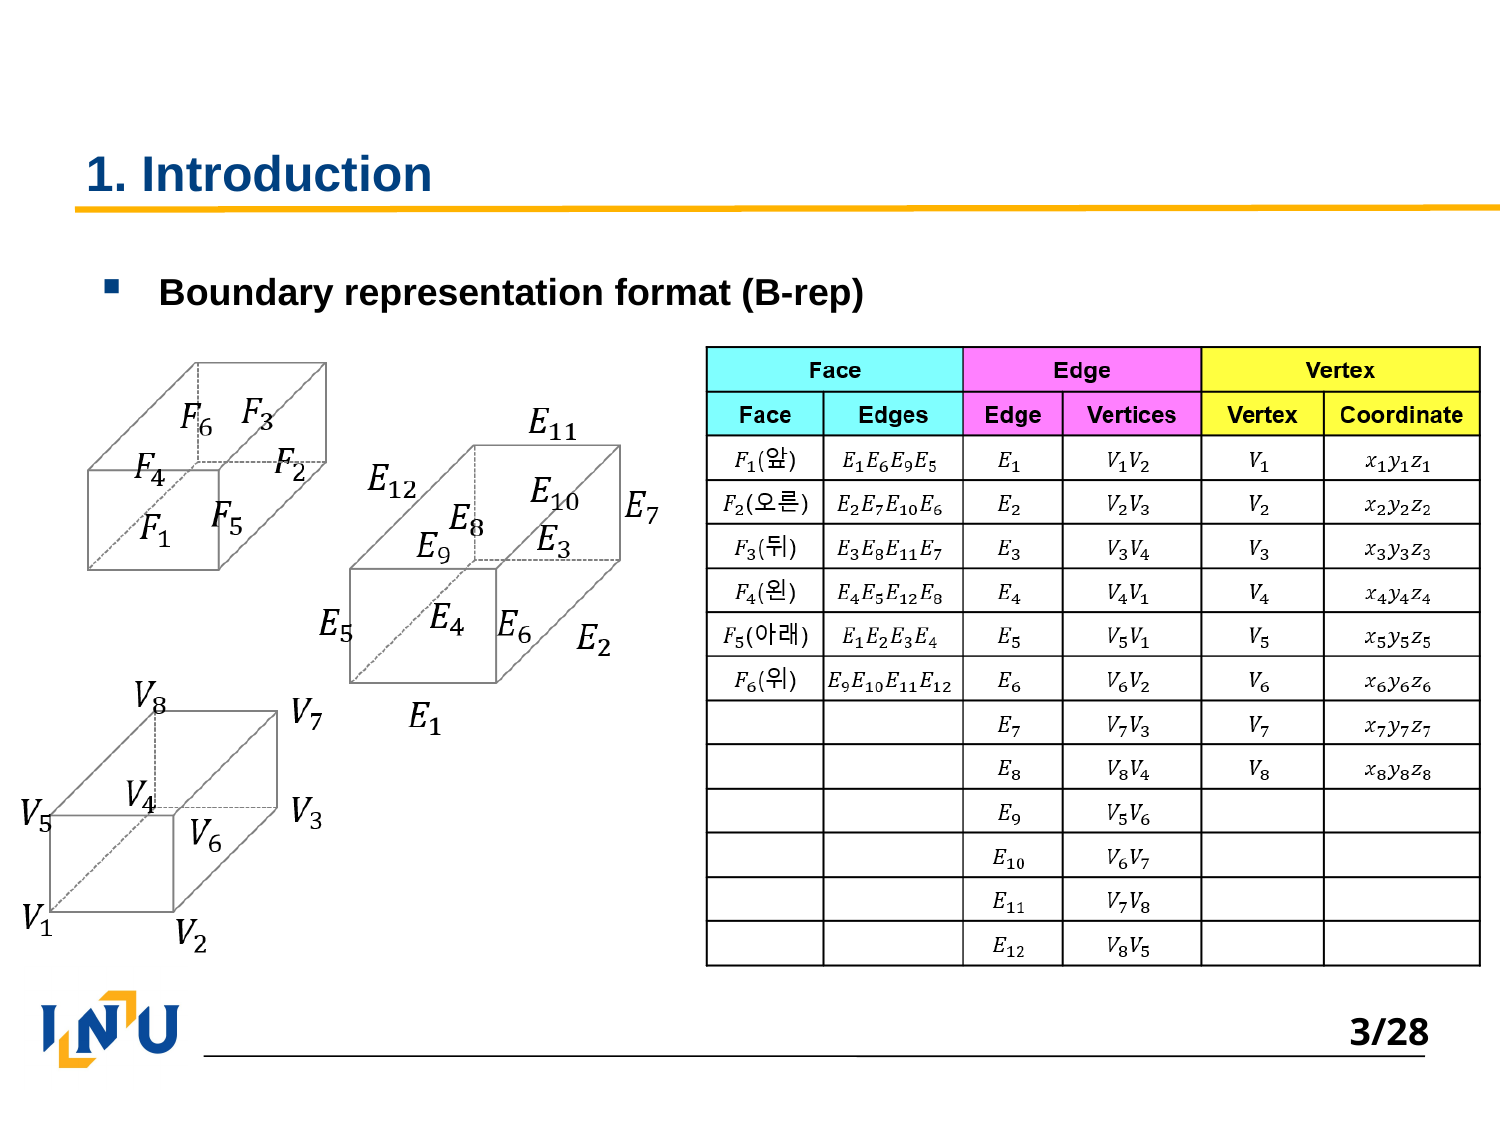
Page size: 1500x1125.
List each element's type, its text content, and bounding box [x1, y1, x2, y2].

picture [702, 337, 1487, 974]
list Boundary representation format (B-rep) [87, 237, 1457, 919]
picture [2, 327, 676, 962]
picture [24, 966, 188, 1090]
title 1. Introduction [70, 119, 1306, 210]
